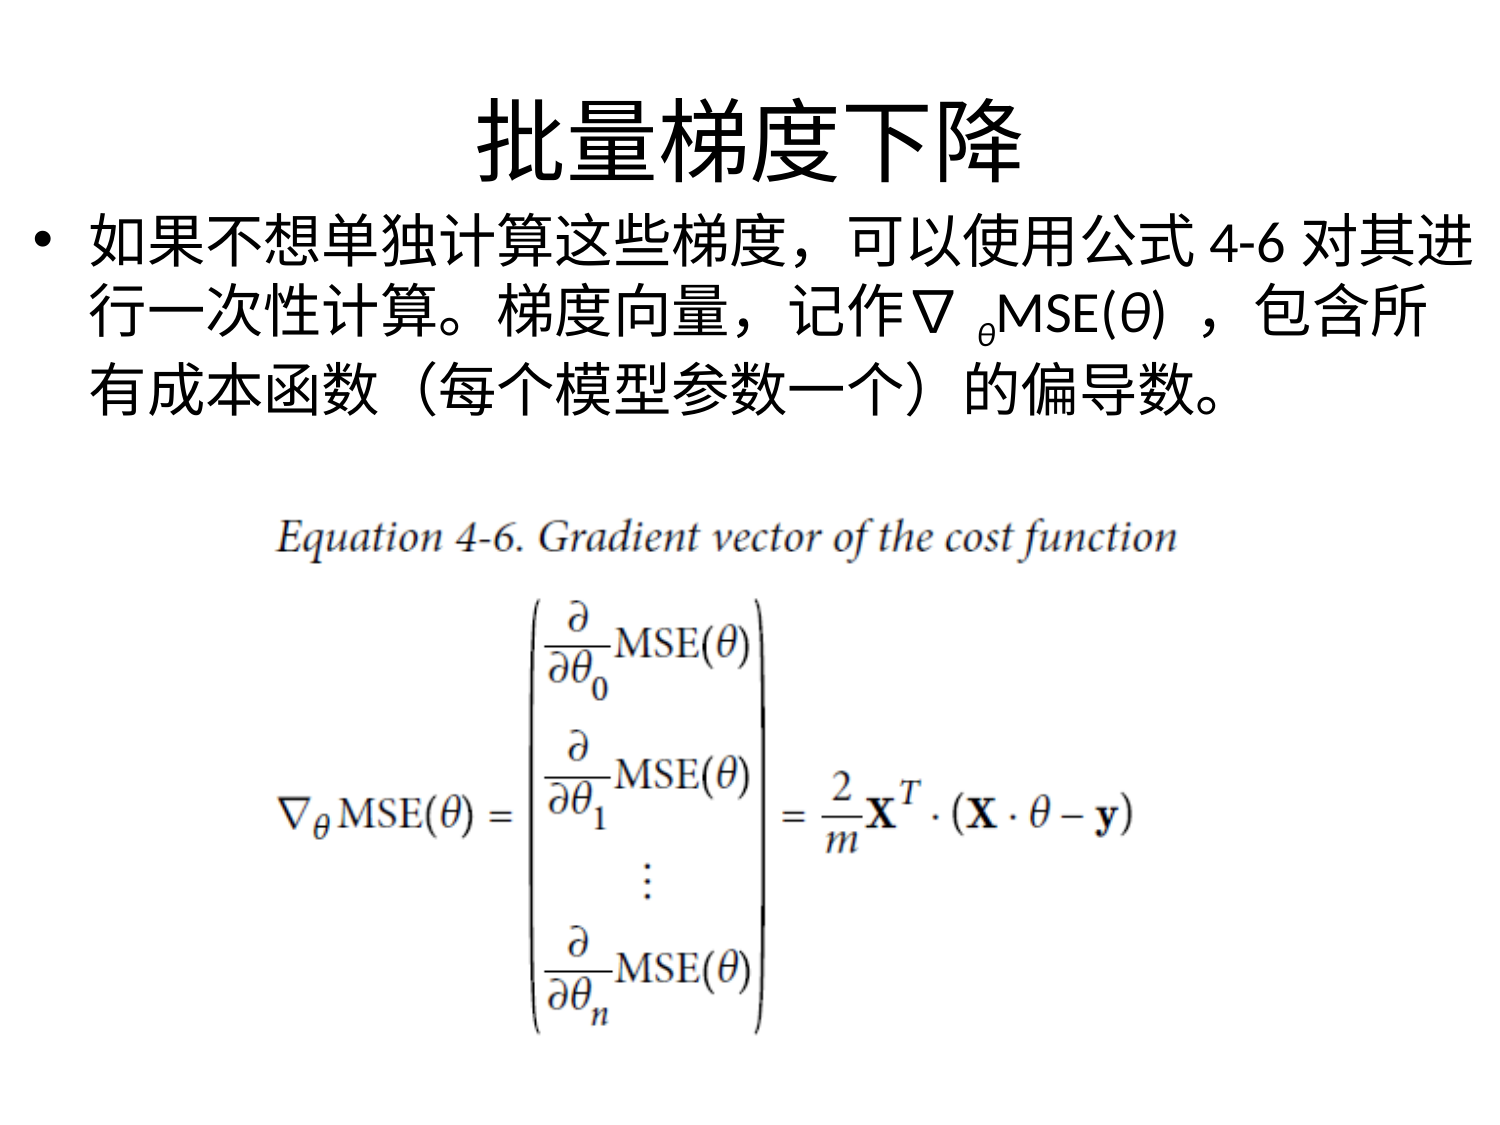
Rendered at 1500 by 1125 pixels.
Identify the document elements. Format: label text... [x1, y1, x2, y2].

title 批量梯度下降 [75, 45, 1425, 196]
picture [245, 503, 1196, 1065]
list 如果不想单独计算这些梯度，可以使用公式4-6对其进行一次性计算。梯度向量，记作∇θMSE(θ) ，包含所有成本函数（每个模型参数一个）的偏导数。 [17, 196, 1500, 1090]
